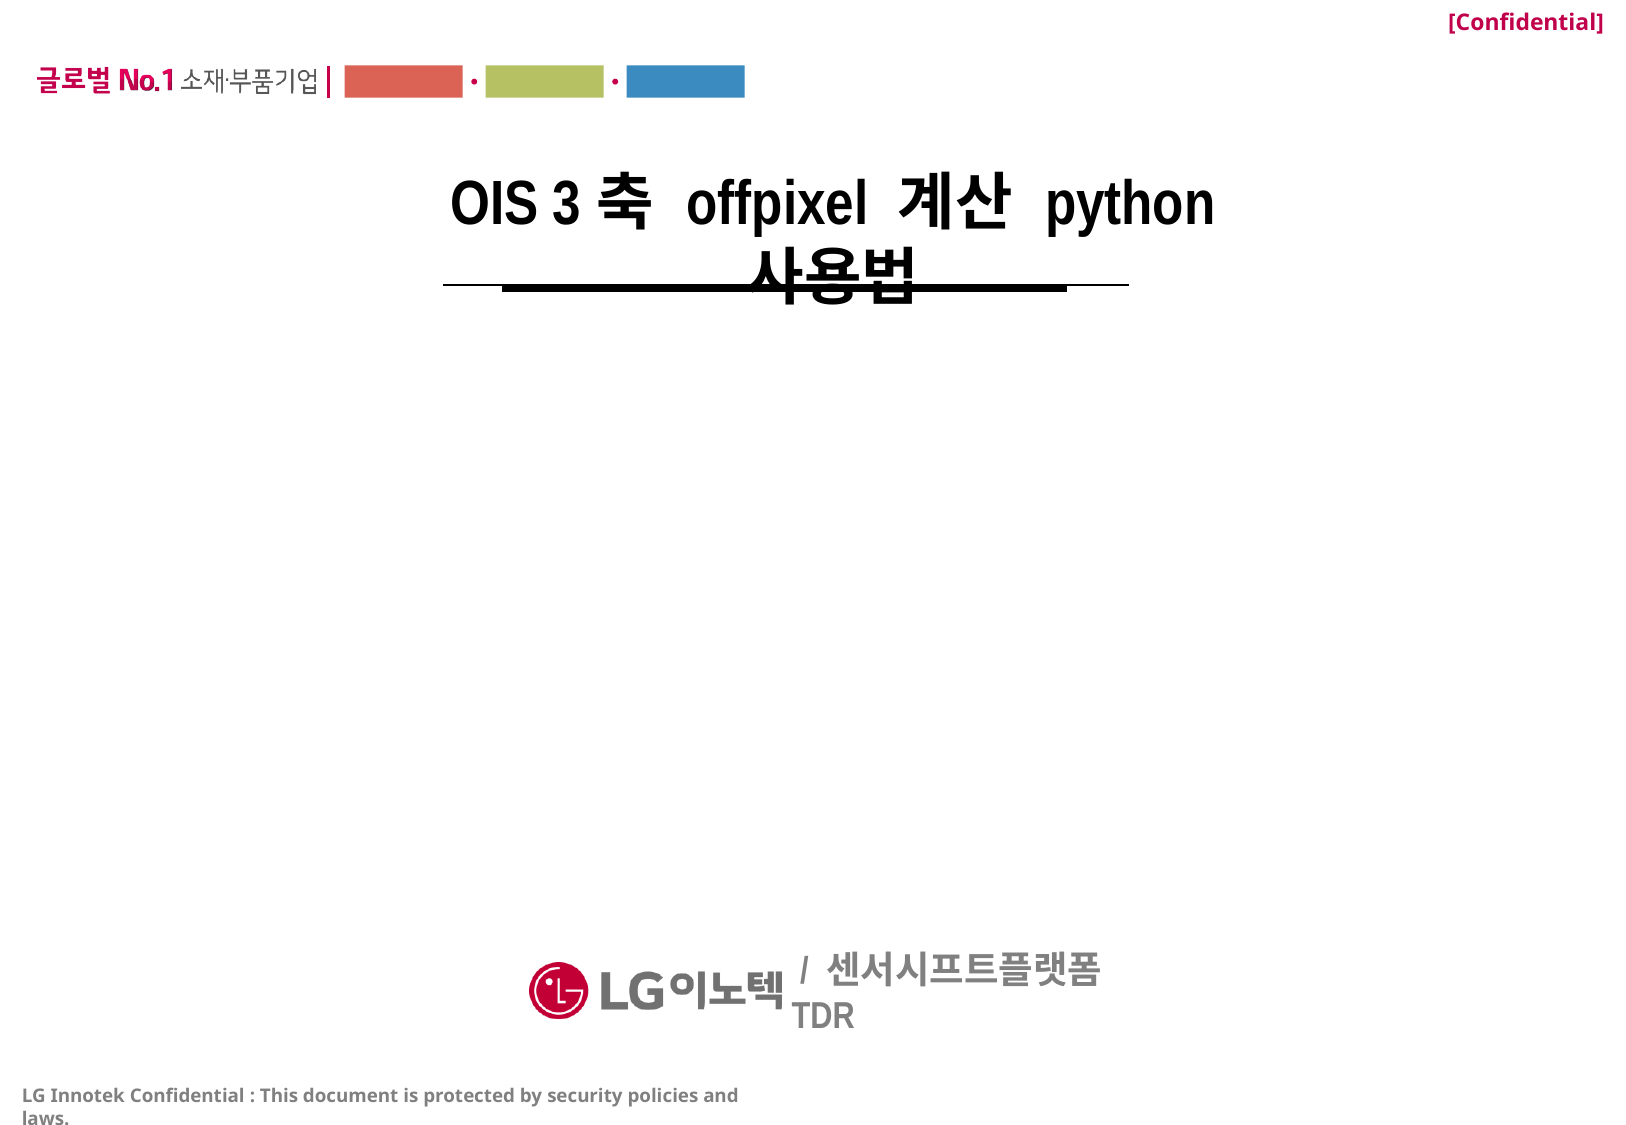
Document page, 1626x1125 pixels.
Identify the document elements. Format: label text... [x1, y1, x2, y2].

picture [32, 62, 326, 98]
text_box OIS 3축 offpixel 계산 python 사용법 [351, 161, 1315, 312]
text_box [529, 951, 1156, 1030]
